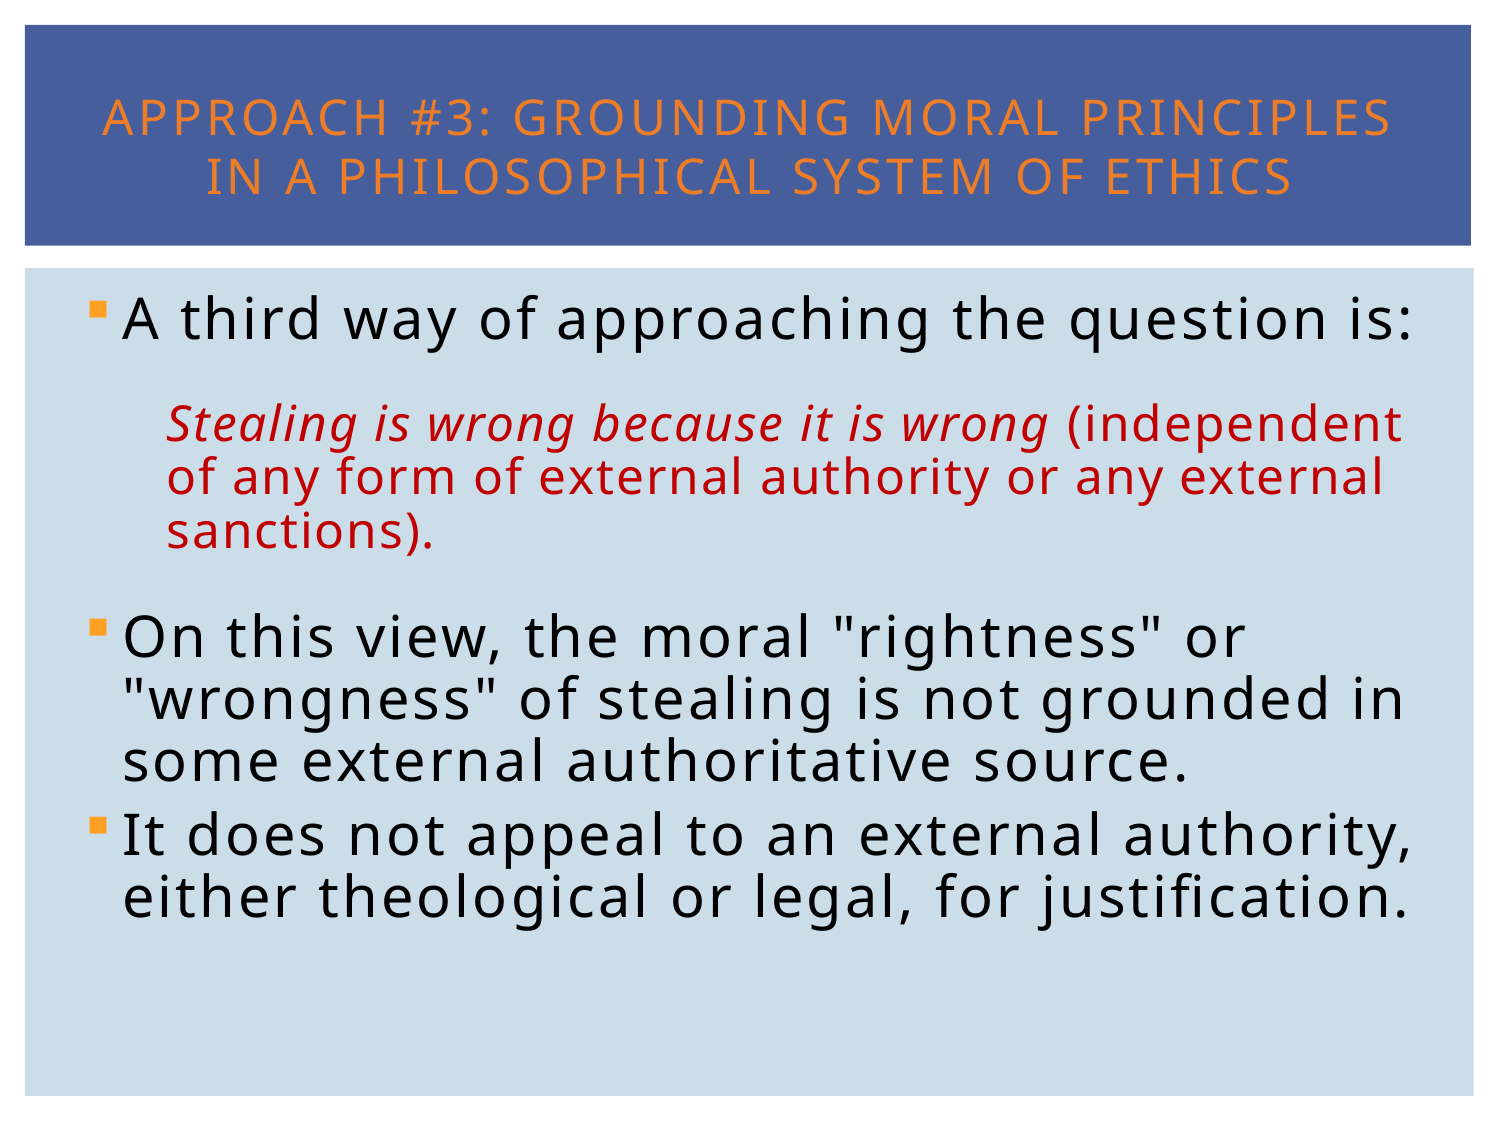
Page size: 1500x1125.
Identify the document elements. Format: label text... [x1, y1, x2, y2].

list A third way of approaching the question is: Stealing is wrong because it is wrong (independent of any form of external authority or any external sanctions). On this view, the moral "rightness" or "wrongness" of stealing is not grounded in some external authoritative source. It does not appeal to an external authority, either theological or legal, for justification. [62, 281, 1442, 1005]
title Approach #3: Grounding Moral Principles in a Philosophical System of Ethics [62, 58, 1438, 232]
